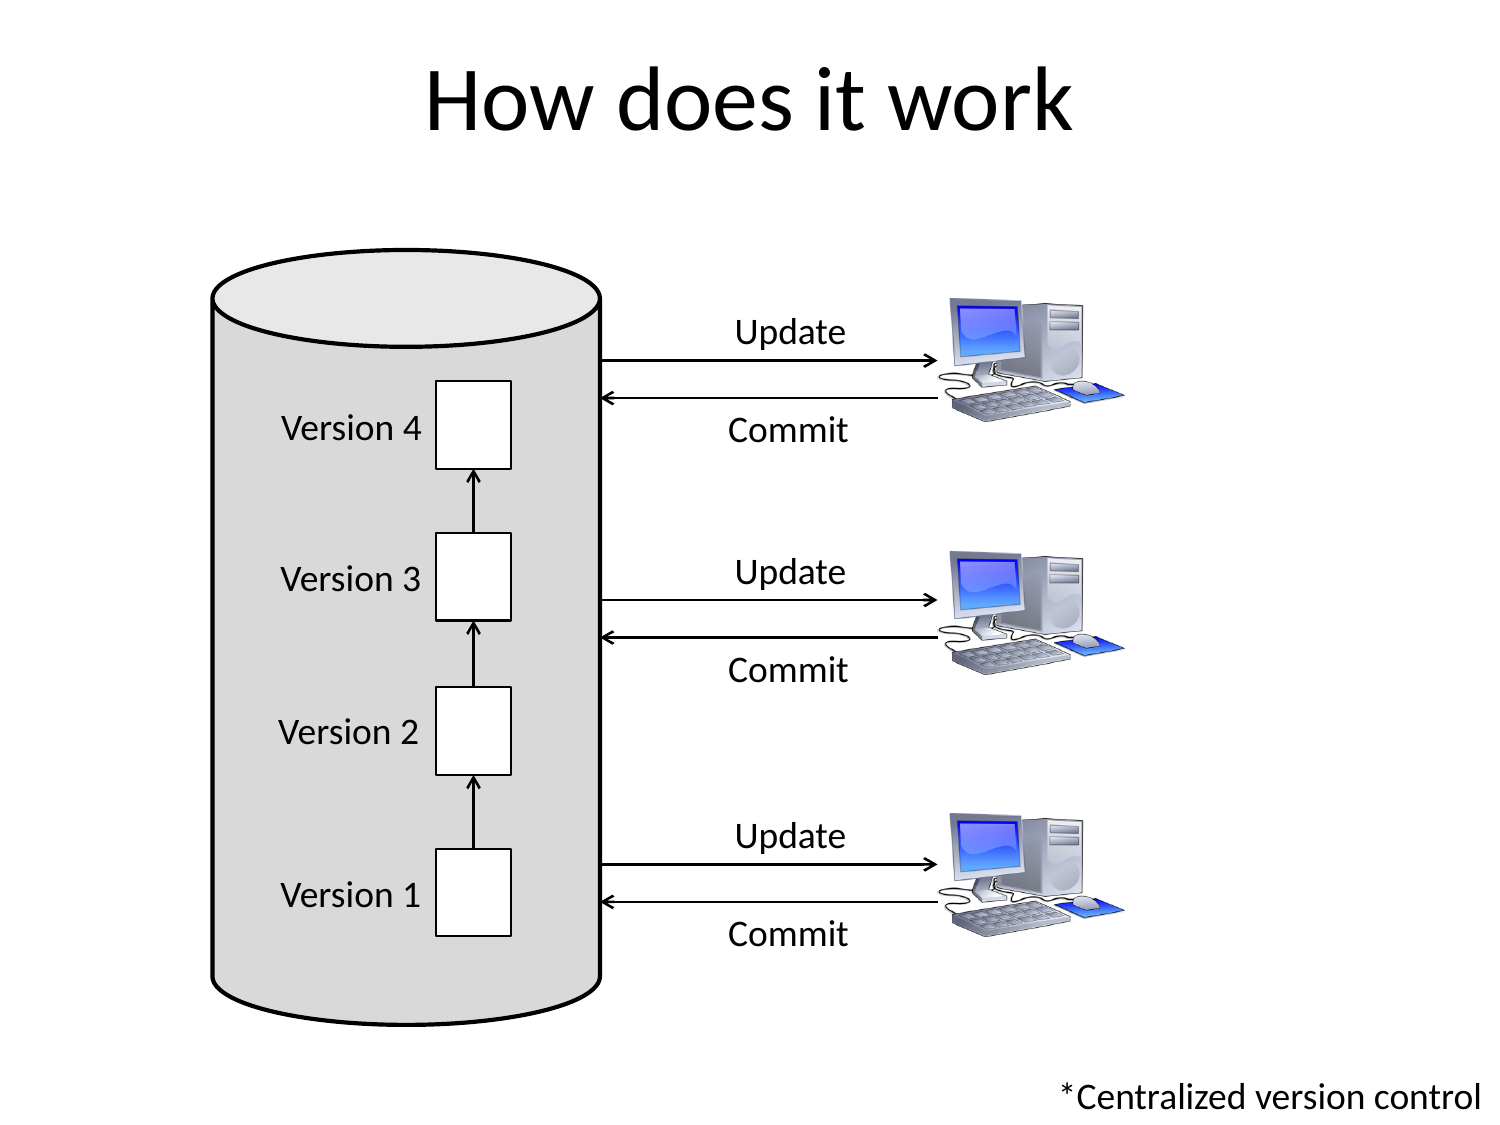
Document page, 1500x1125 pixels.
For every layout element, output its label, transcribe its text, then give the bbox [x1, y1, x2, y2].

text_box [599, 299, 938, 459]
text_box Commit [713, 646, 864, 698]
text_box Version 2 [263, 699, 435, 760]
text_box Version 1 [265, 862, 437, 923]
text_box [434, 685, 513, 777]
text_box Version 3 [265, 547, 437, 607]
text_box [434, 847, 513, 939]
picture [937, 298, 1126, 423]
text_box [434, 531, 513, 623]
text_box Update [719, 539, 862, 599]
text_box *Centralized version control [1043, 1064, 1498, 1125]
text_box [25, 0, 1500, 512]
text_box [210, 512, 603, 1027]
picture [938, 813, 1126, 937]
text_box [599, 803, 938, 963]
text_box Version 4 [266, 395, 438, 455]
picture [937, 551, 1126, 676]
